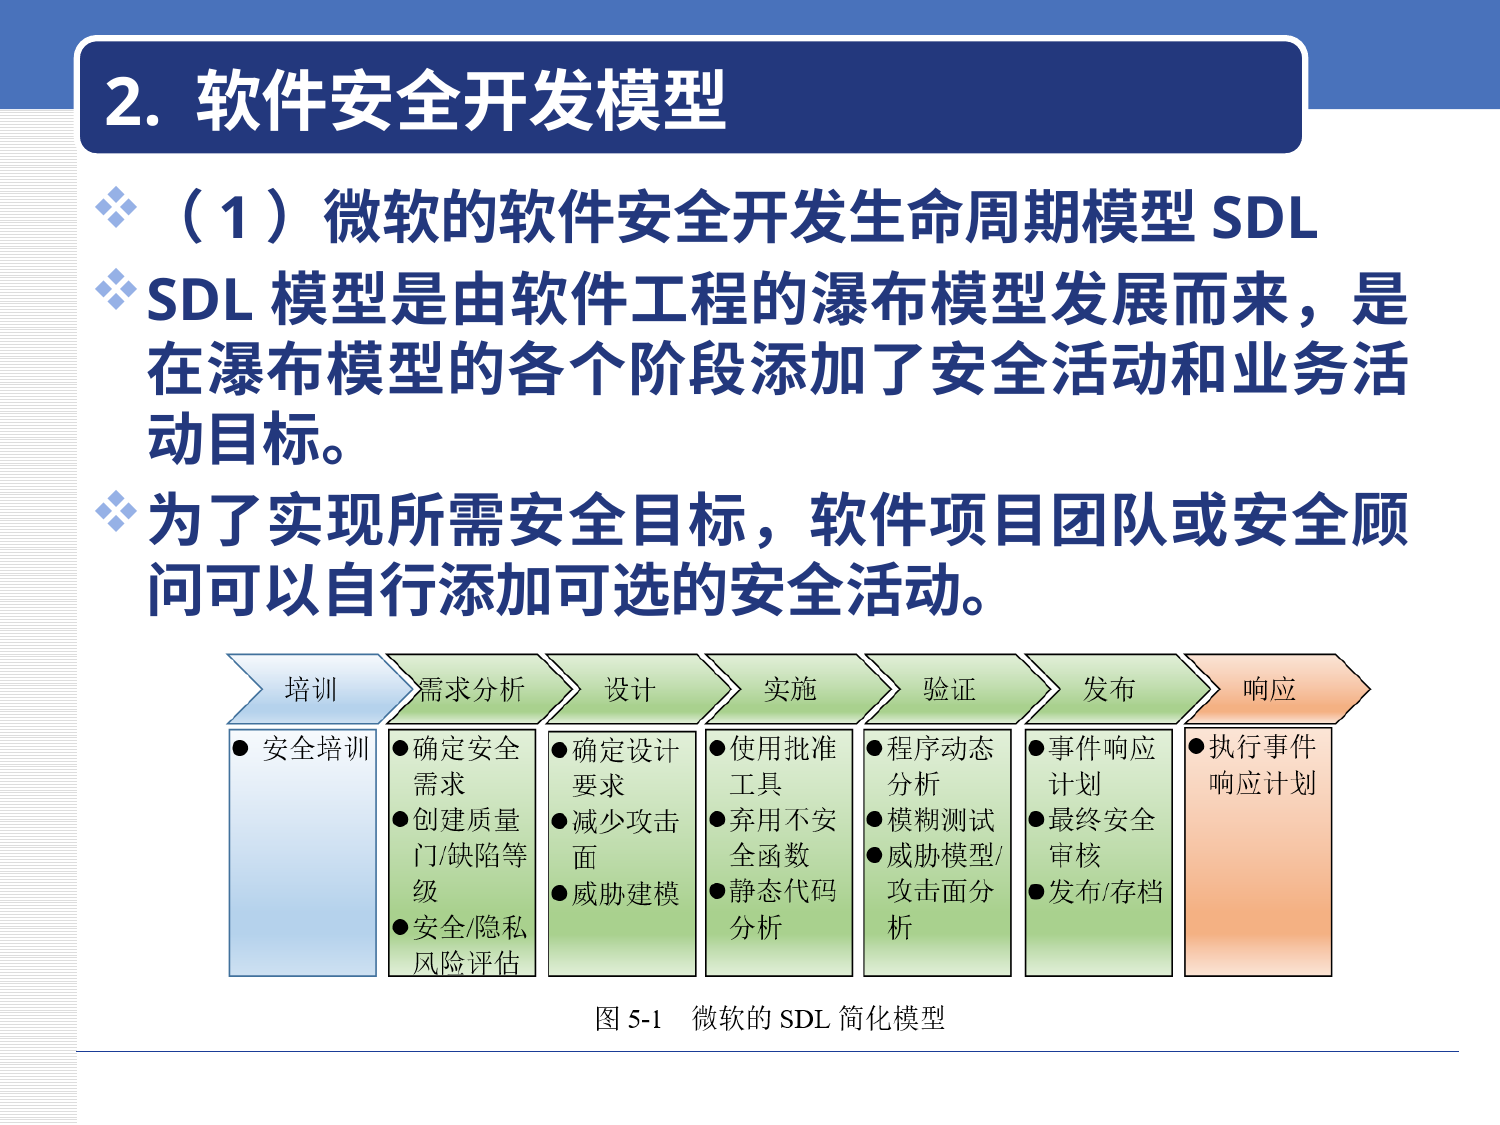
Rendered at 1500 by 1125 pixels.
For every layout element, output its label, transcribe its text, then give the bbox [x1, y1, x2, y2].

picture [218, 644, 1376, 1036]
list （1）微软的软件安全开发生命周期模型SDL SDL模型是由软件工程的瀑布模型发展而来，是在瀑布模型的各个阶段添加了安全活动和业务活动目标。 为了实现所需安全目标，软件项目团队或安全顾问可以自行添加可选的安全活动。 [75, 172, 1425, 920]
title 2. 软件安全开发模型 [89, 52, 1425, 145]
